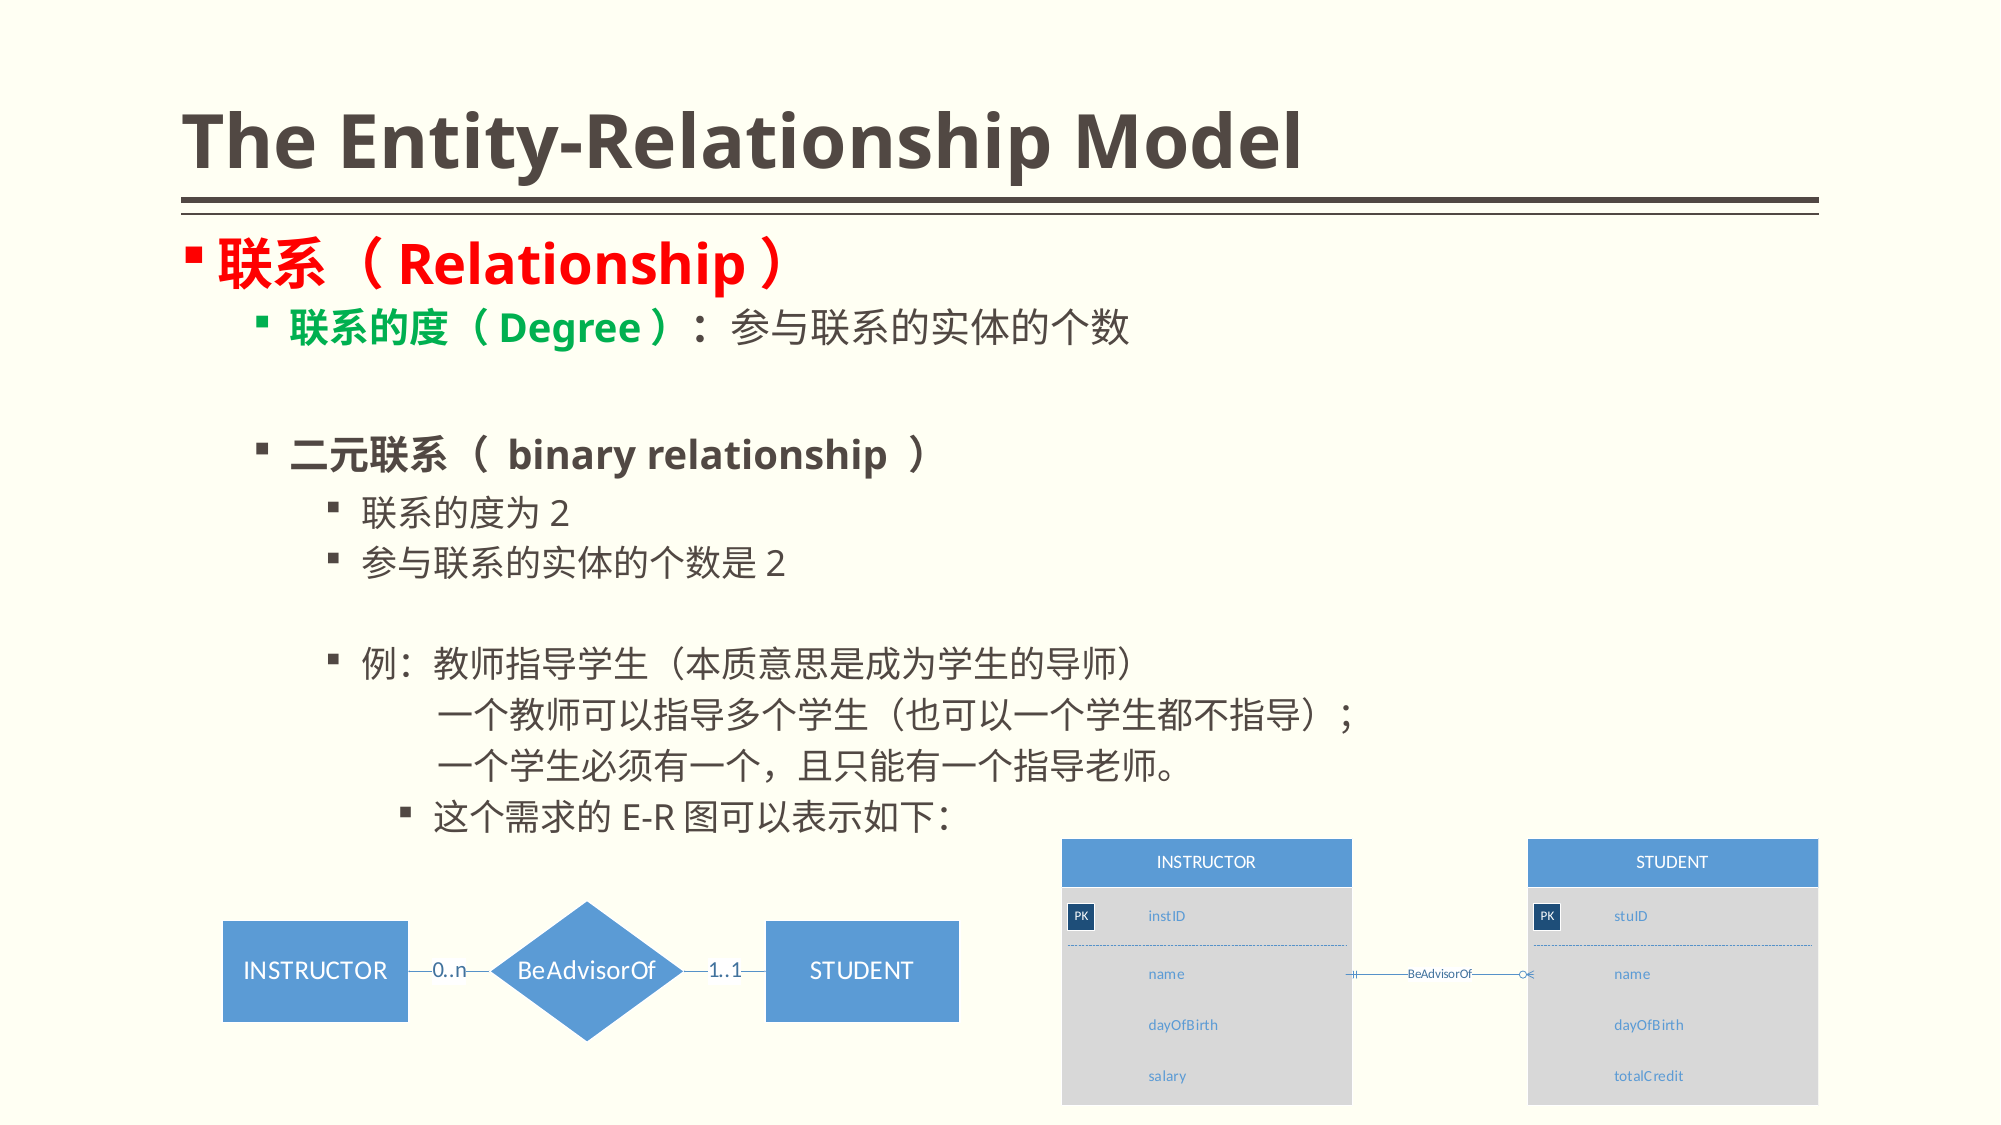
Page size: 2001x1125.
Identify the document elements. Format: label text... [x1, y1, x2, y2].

title The Entity-Relationship Model [181, 12, 1819, 193]
list 联系（Relationship） 联系的度（Degree）：参与联系的实体的个数 二元联系（ binary relationship ） 联系的度为2 参与联系的实体的个数是2 例：教师指导学生（本质意思是成为学生的导师） 一个教师可以指导多个学生（也可以一个学生都不指导）； 一个学生必须有一个，且只能有一个指导老师。 这个需求的E-R图可以表示如下： [181, 228, 1819, 795]
list 联系（Relationship） 联系的度（Degree）：参与联系的实体的个数 二元联系（ binary relationship ） 联系的度为2 参与联系的实体的个数是2 例：教师指导学生（本质意思是成为学生的导师） 一个教师可以指导多个学生（也可以一个学生都不指导）； 一个学生必须有一个，且只能有一个指导老师。 这个需求的E-R图可以表示如下： [181, 796, 1819, 1072]
picture [217, 896, 961, 1043]
picture [1058, 836, 1819, 1107]
